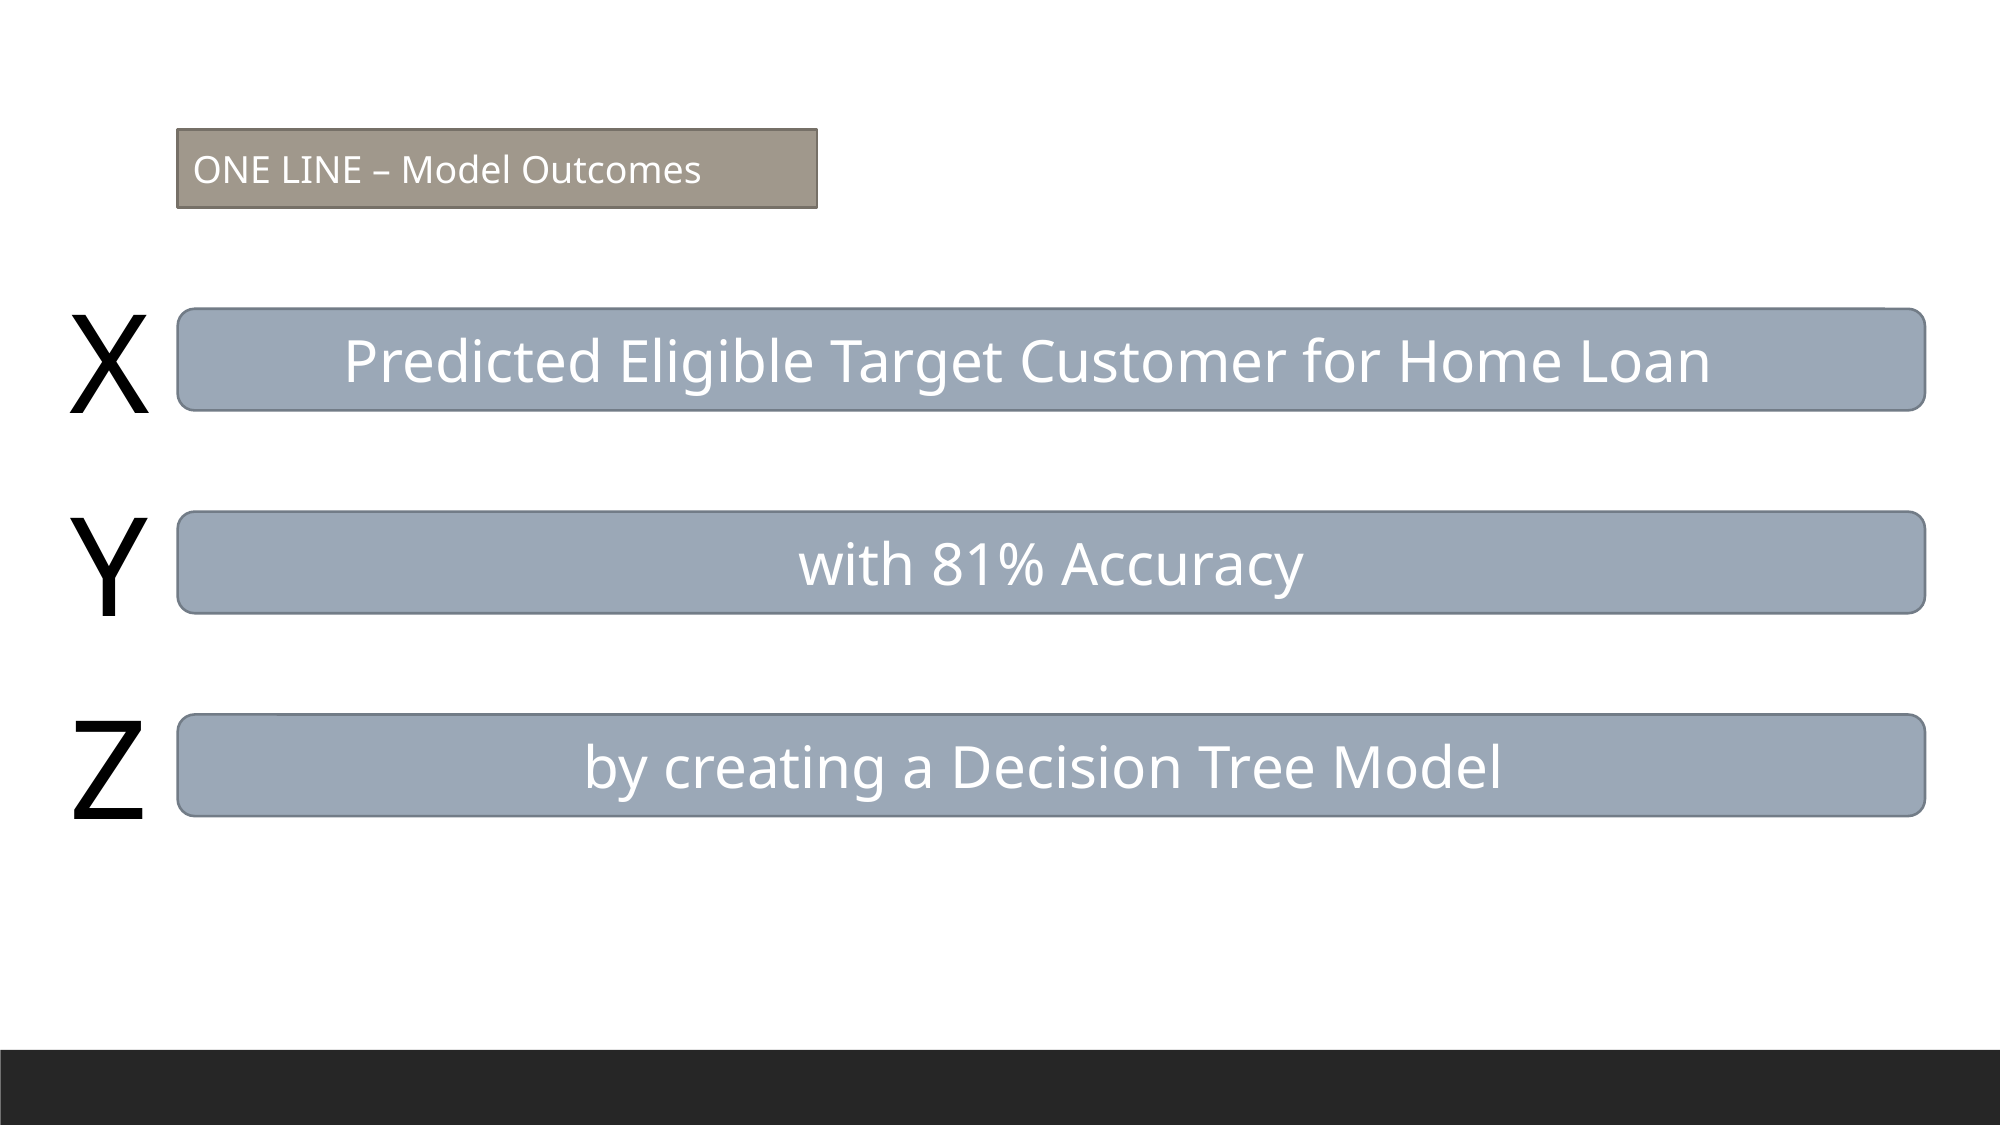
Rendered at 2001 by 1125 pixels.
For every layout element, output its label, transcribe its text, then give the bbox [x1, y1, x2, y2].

text_box with 81% Accuracy [176, 510, 1927, 615]
text_box ONE LINE – Model Outcomes [176, 128, 818, 209]
text_box Y [55, 471, 163, 652]
text_box Z [55, 674, 164, 855]
text_box by creating a Decision Tree Model [176, 713, 1927, 818]
text_box X [54, 268, 165, 449]
text_box Predicted Eligible Target Customer for Home Loan [176, 307, 1927, 412]
